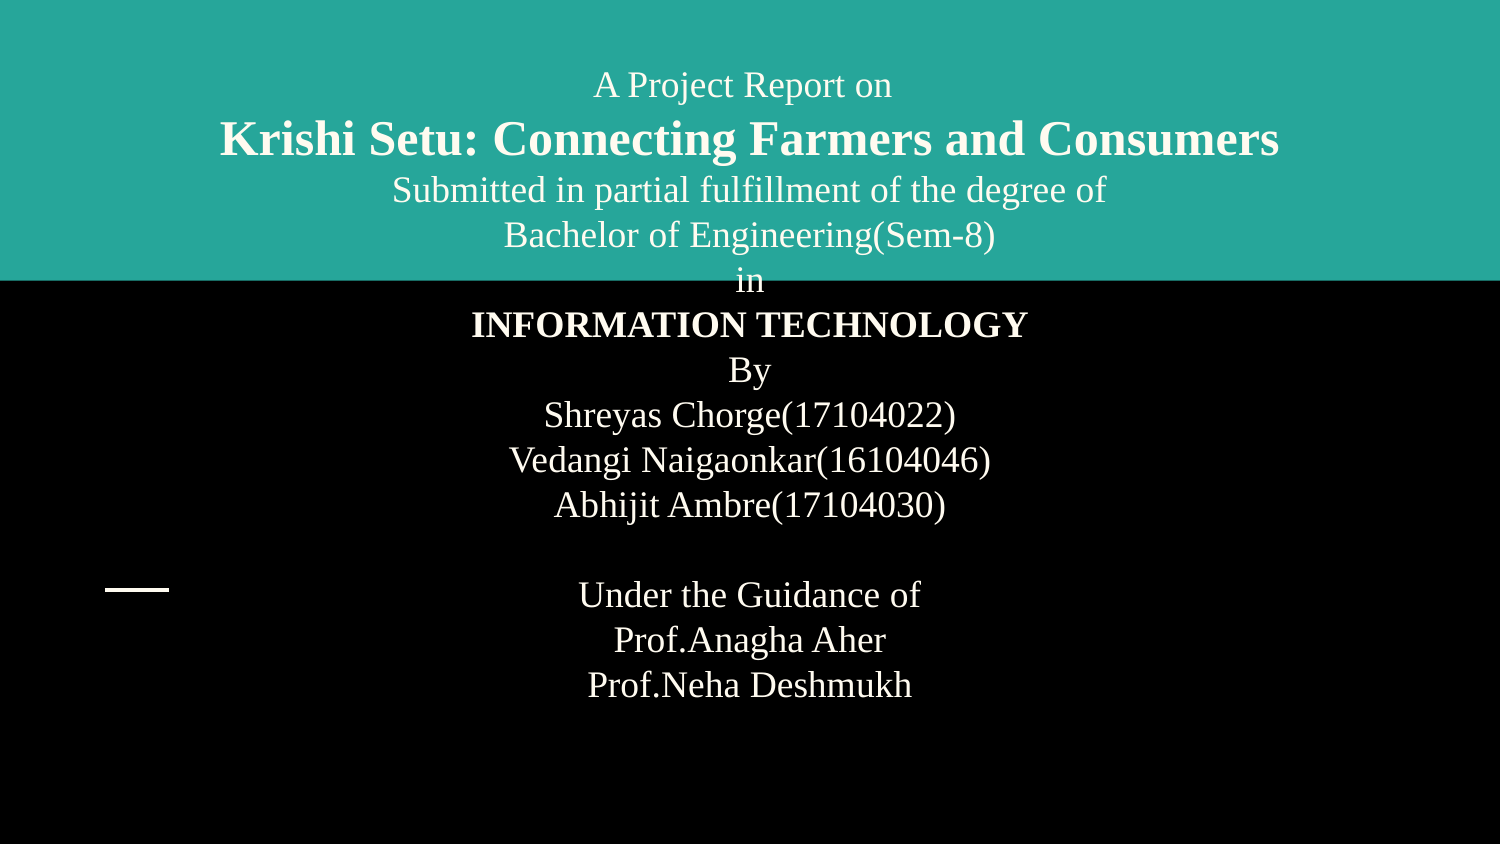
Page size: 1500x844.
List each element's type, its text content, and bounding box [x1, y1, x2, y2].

title A Project Report on Krishi Setu: Connecting Farmers and Consumers Submitted in partial fulfillment of the degree of Bachelor of Engineering(Sem-8) in INFORMATION TECHNOLOGY By Shreyas Chorge(17104022) Vedangi Naigaonkar(16104046) Abhijit Ambre(17104030) Under the Guidance of Prof.Anagha Aher Prof.Neha Deshmukh [84, 45, 1416, 827]
